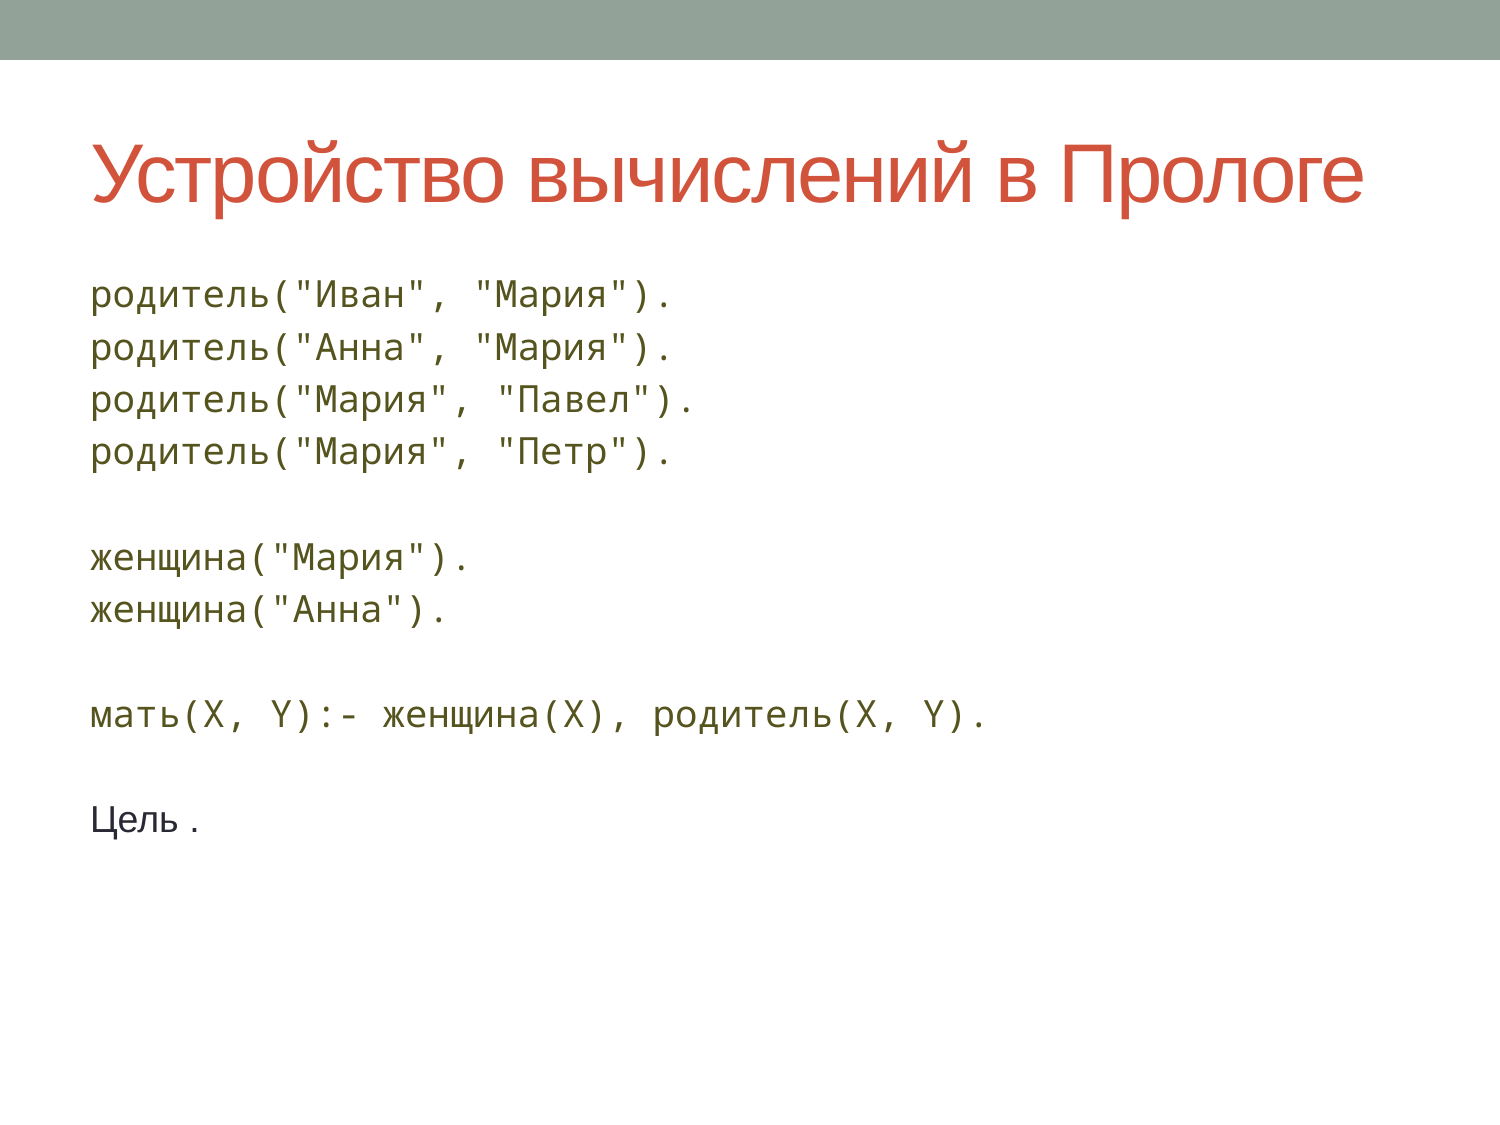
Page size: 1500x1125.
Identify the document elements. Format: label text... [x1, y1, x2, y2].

title Устройство вычислений в Прологе [75, 87, 1425, 250]
